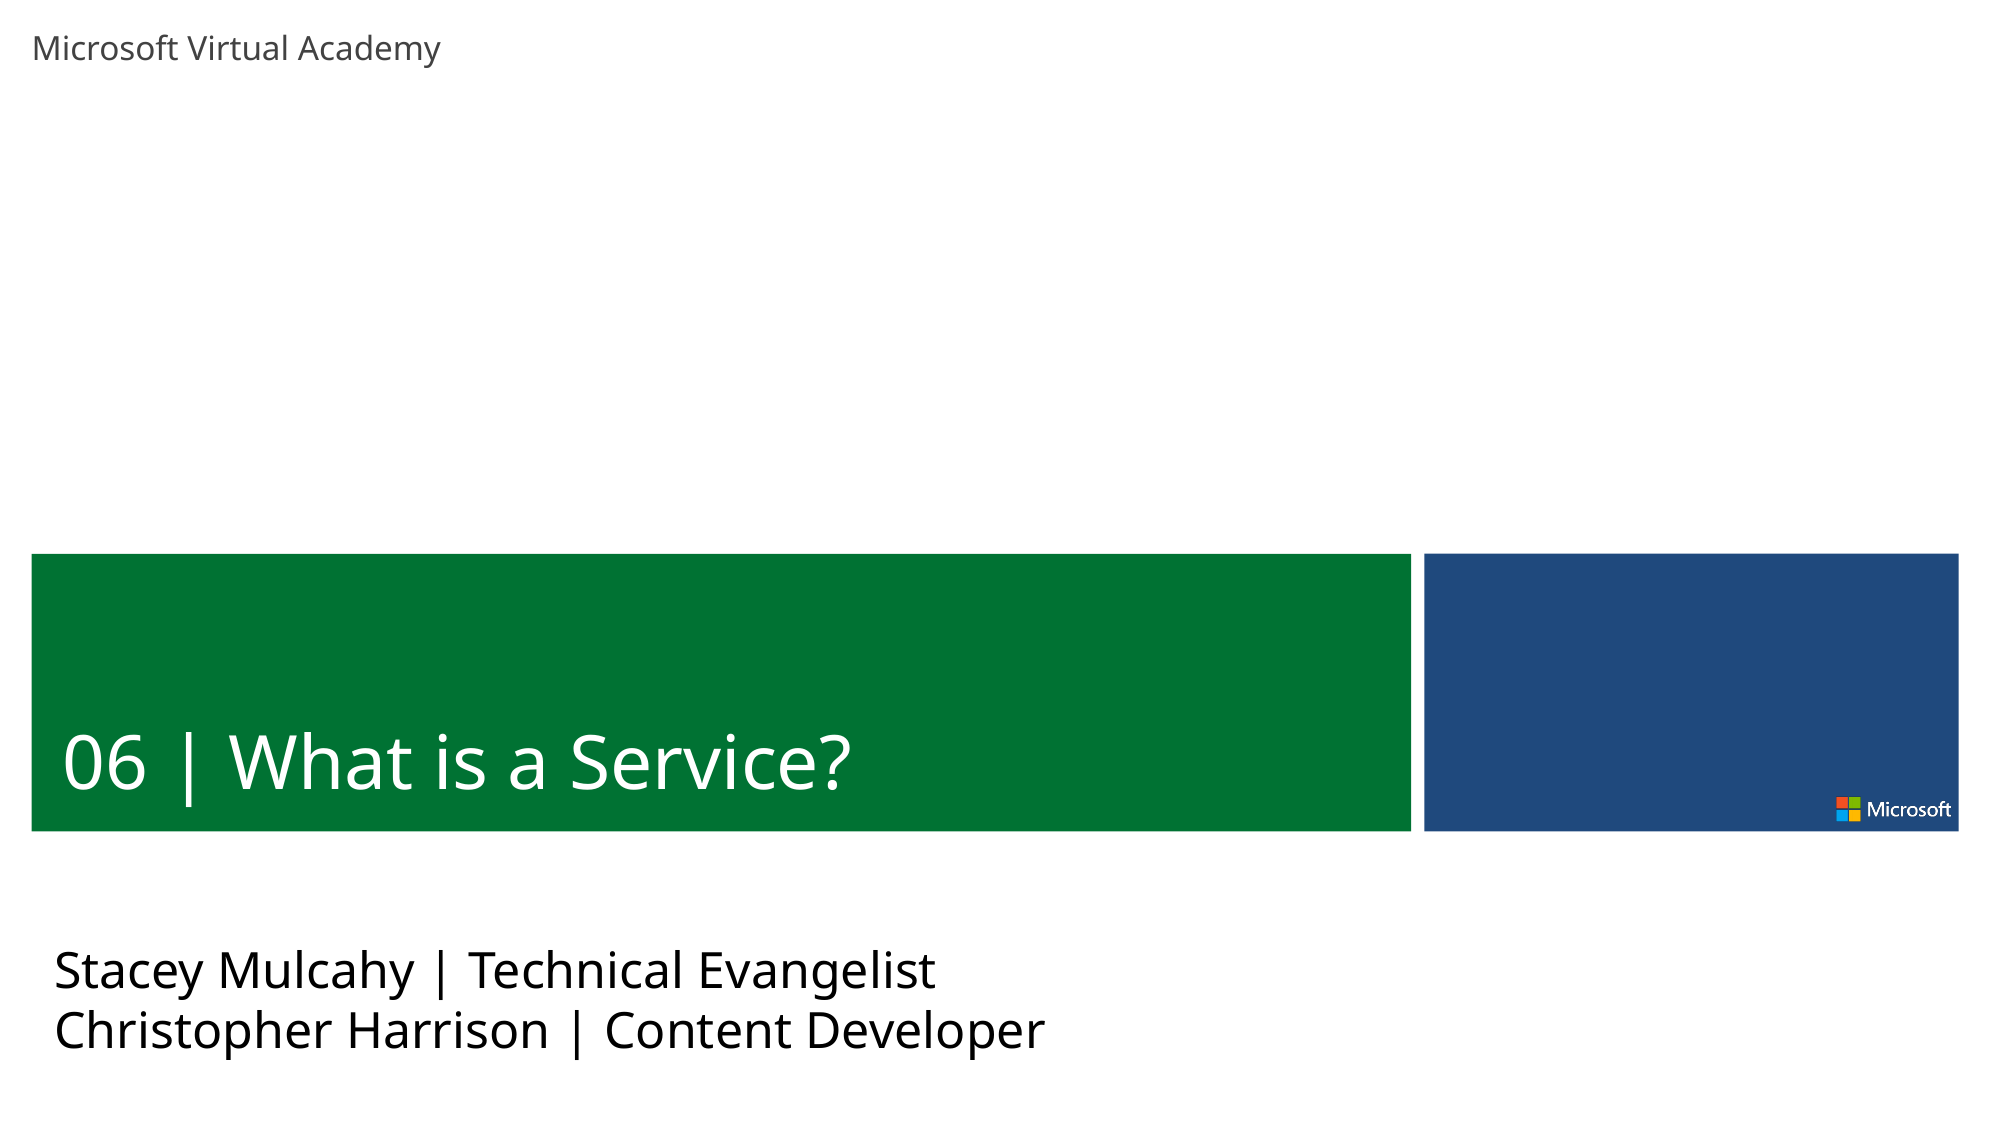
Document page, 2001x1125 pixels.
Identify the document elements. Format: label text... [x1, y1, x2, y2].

list 06 | What is a Service? [47, 568, 1396, 813]
picture [1834, 790, 1956, 827]
text_box Stacey Mulcahy | Technical Evangelist Christopher Harrison | Content Developer [31, 841, 1440, 1082]
